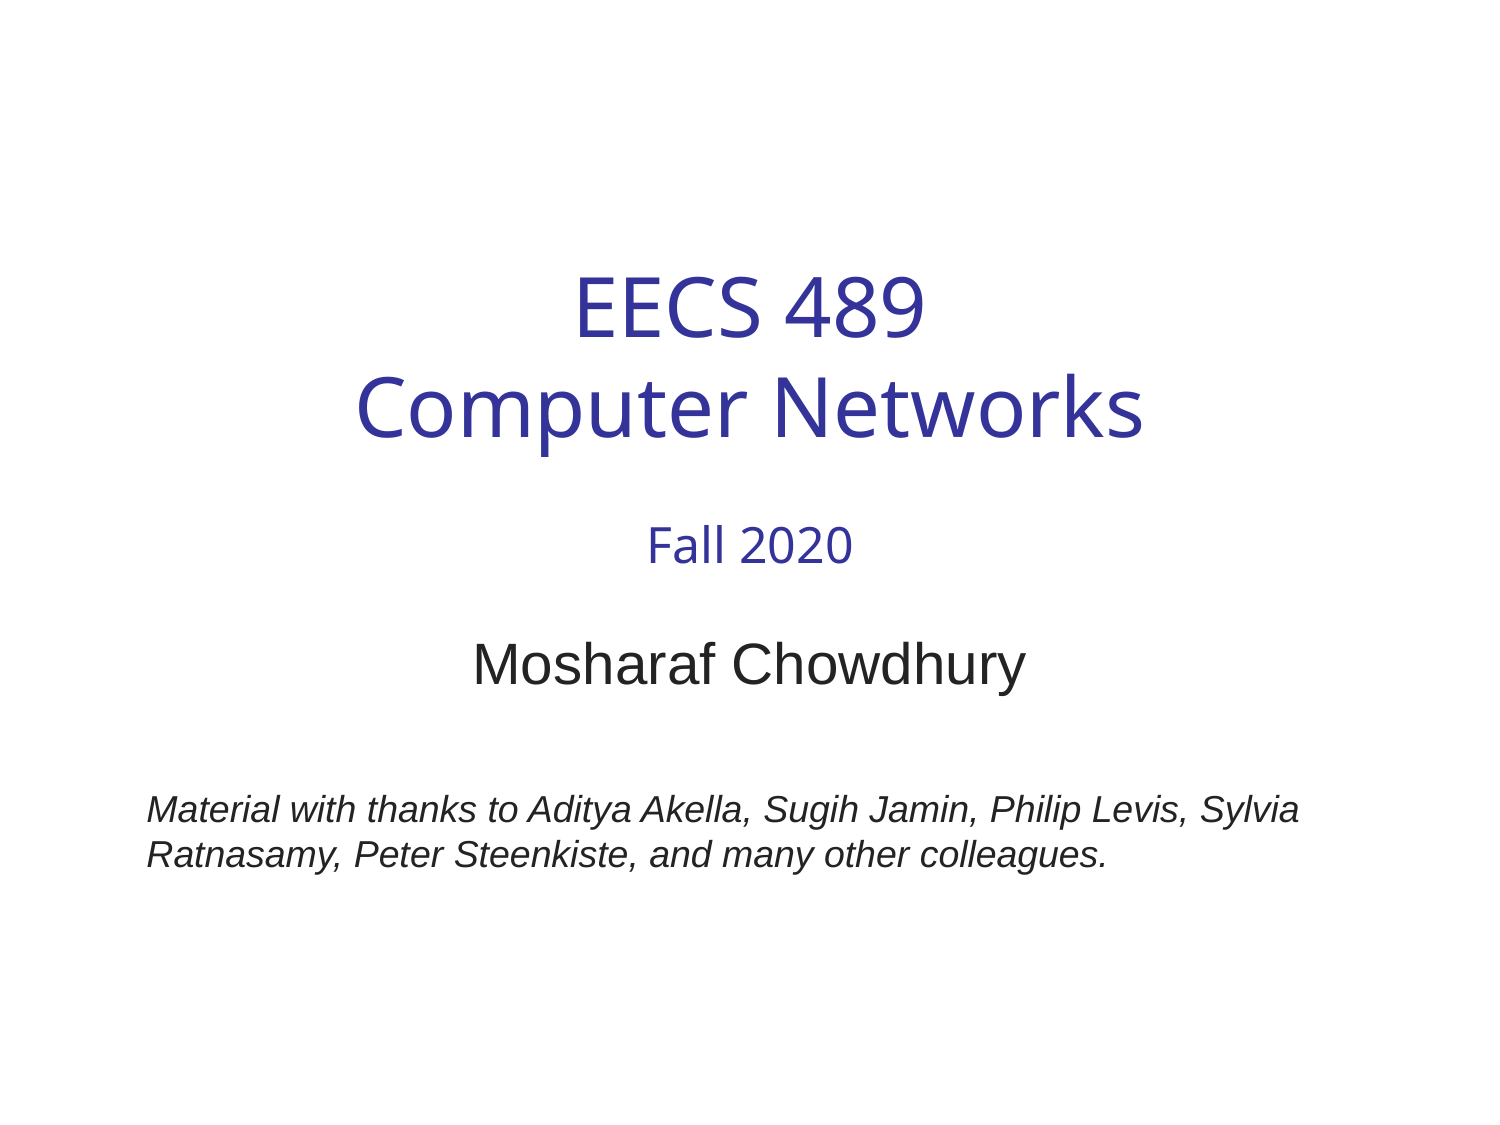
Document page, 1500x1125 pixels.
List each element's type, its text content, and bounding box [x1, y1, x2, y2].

subtitle Mosharaf Chowdhury Material with thanks to Aditya Akella, Sugih Jamin, Philip Levis, Sylvia Ratnasamy, Peter Steenkiste, and many other colleagues. [131, 618, 1369, 919]
title EECS 489 Computer Networks Fall 2020 [271, 206, 1229, 582]
